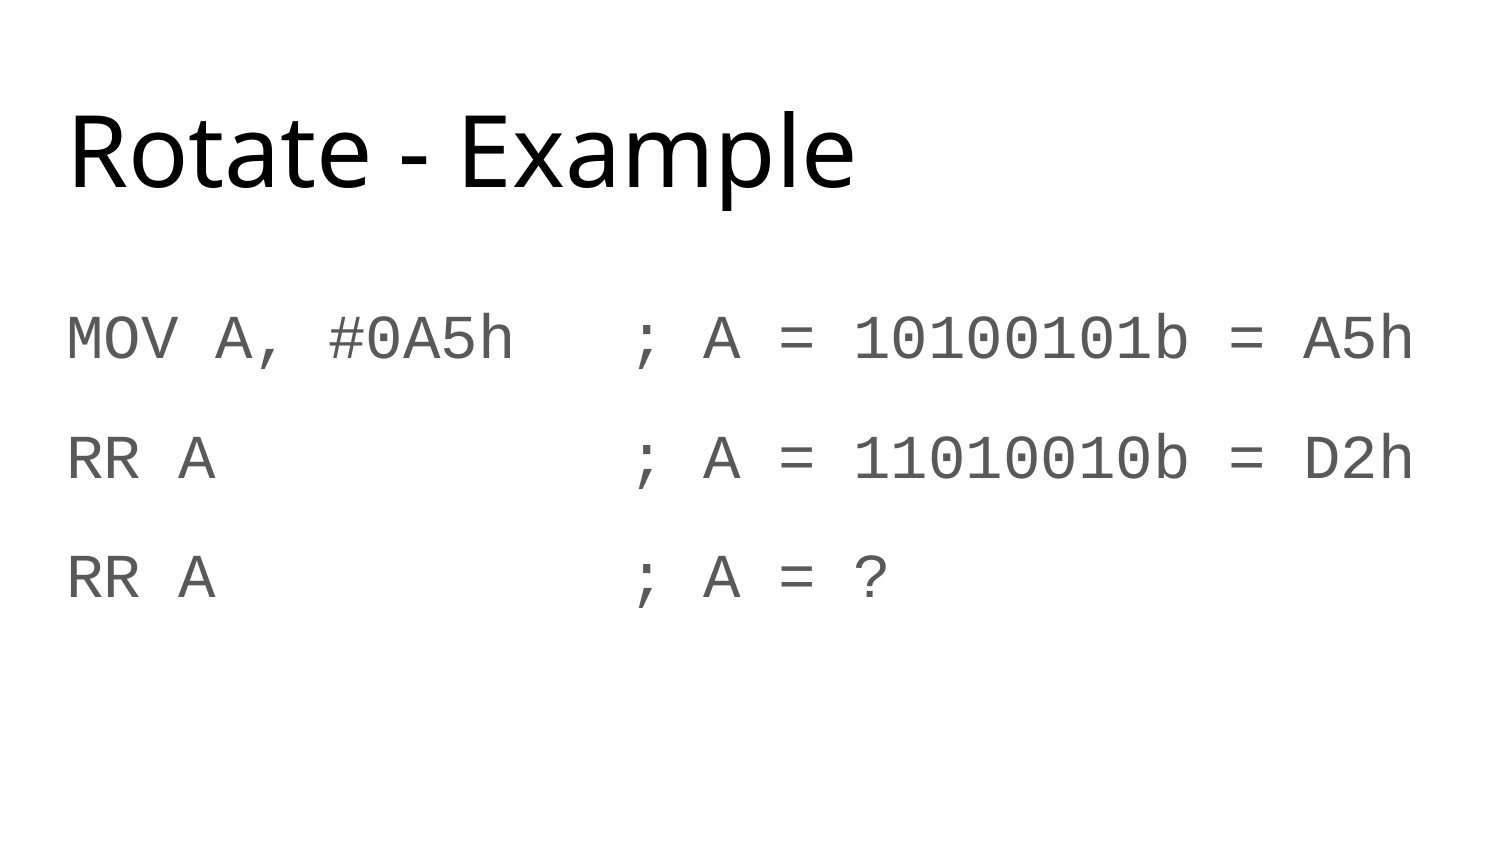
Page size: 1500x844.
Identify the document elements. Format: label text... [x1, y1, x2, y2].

list MOV A, #0A5h ; A = 10100101b = A5h RR A ; A = 11010010b = D2h RR A ; A = ? [51, 270, 1449, 750]
title Rotate - Example [51, 72, 1449, 270]
